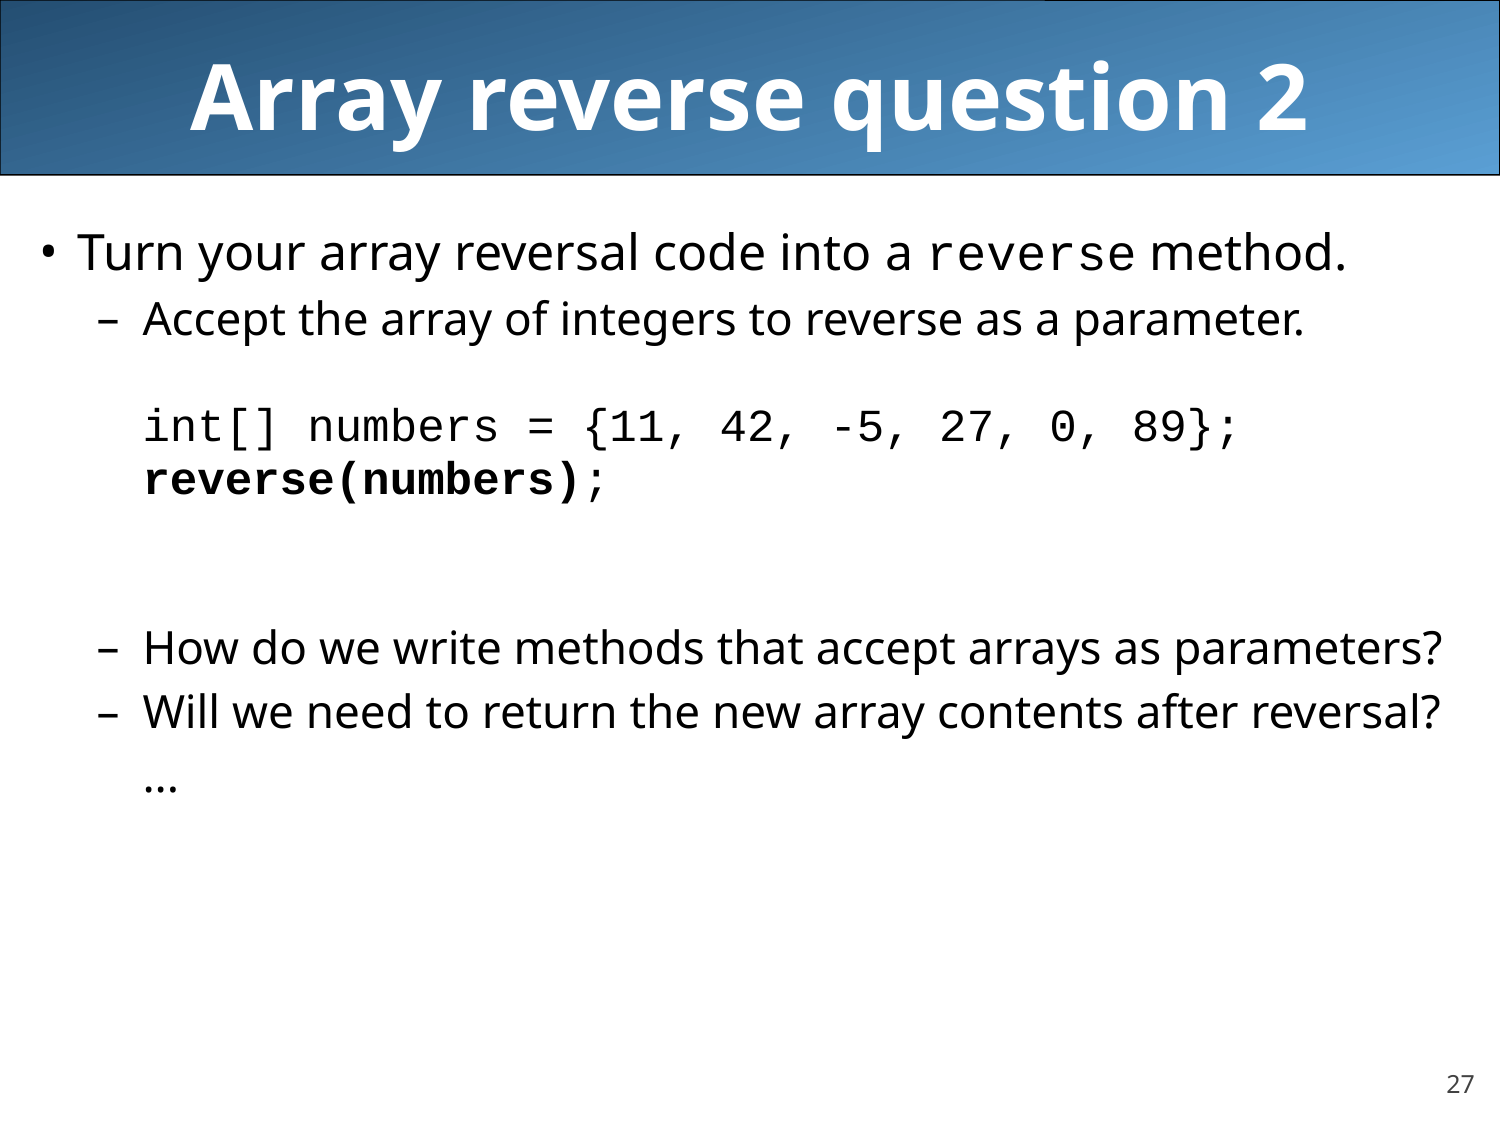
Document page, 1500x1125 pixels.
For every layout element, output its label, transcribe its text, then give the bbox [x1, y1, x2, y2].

title Array reverse question 2 [75, 0, 1425, 188]
list Turn your array reversal code into a reverse method. Accept the array of integers to reverse as a parameter. int[] numbers = {11, 42, -5, 27, 0, 89}; reverse(numbers); How do we write methods that accept arrays as parameters? Will we need to return the new array contents after reversal? ... [24, 212, 1500, 1063]
